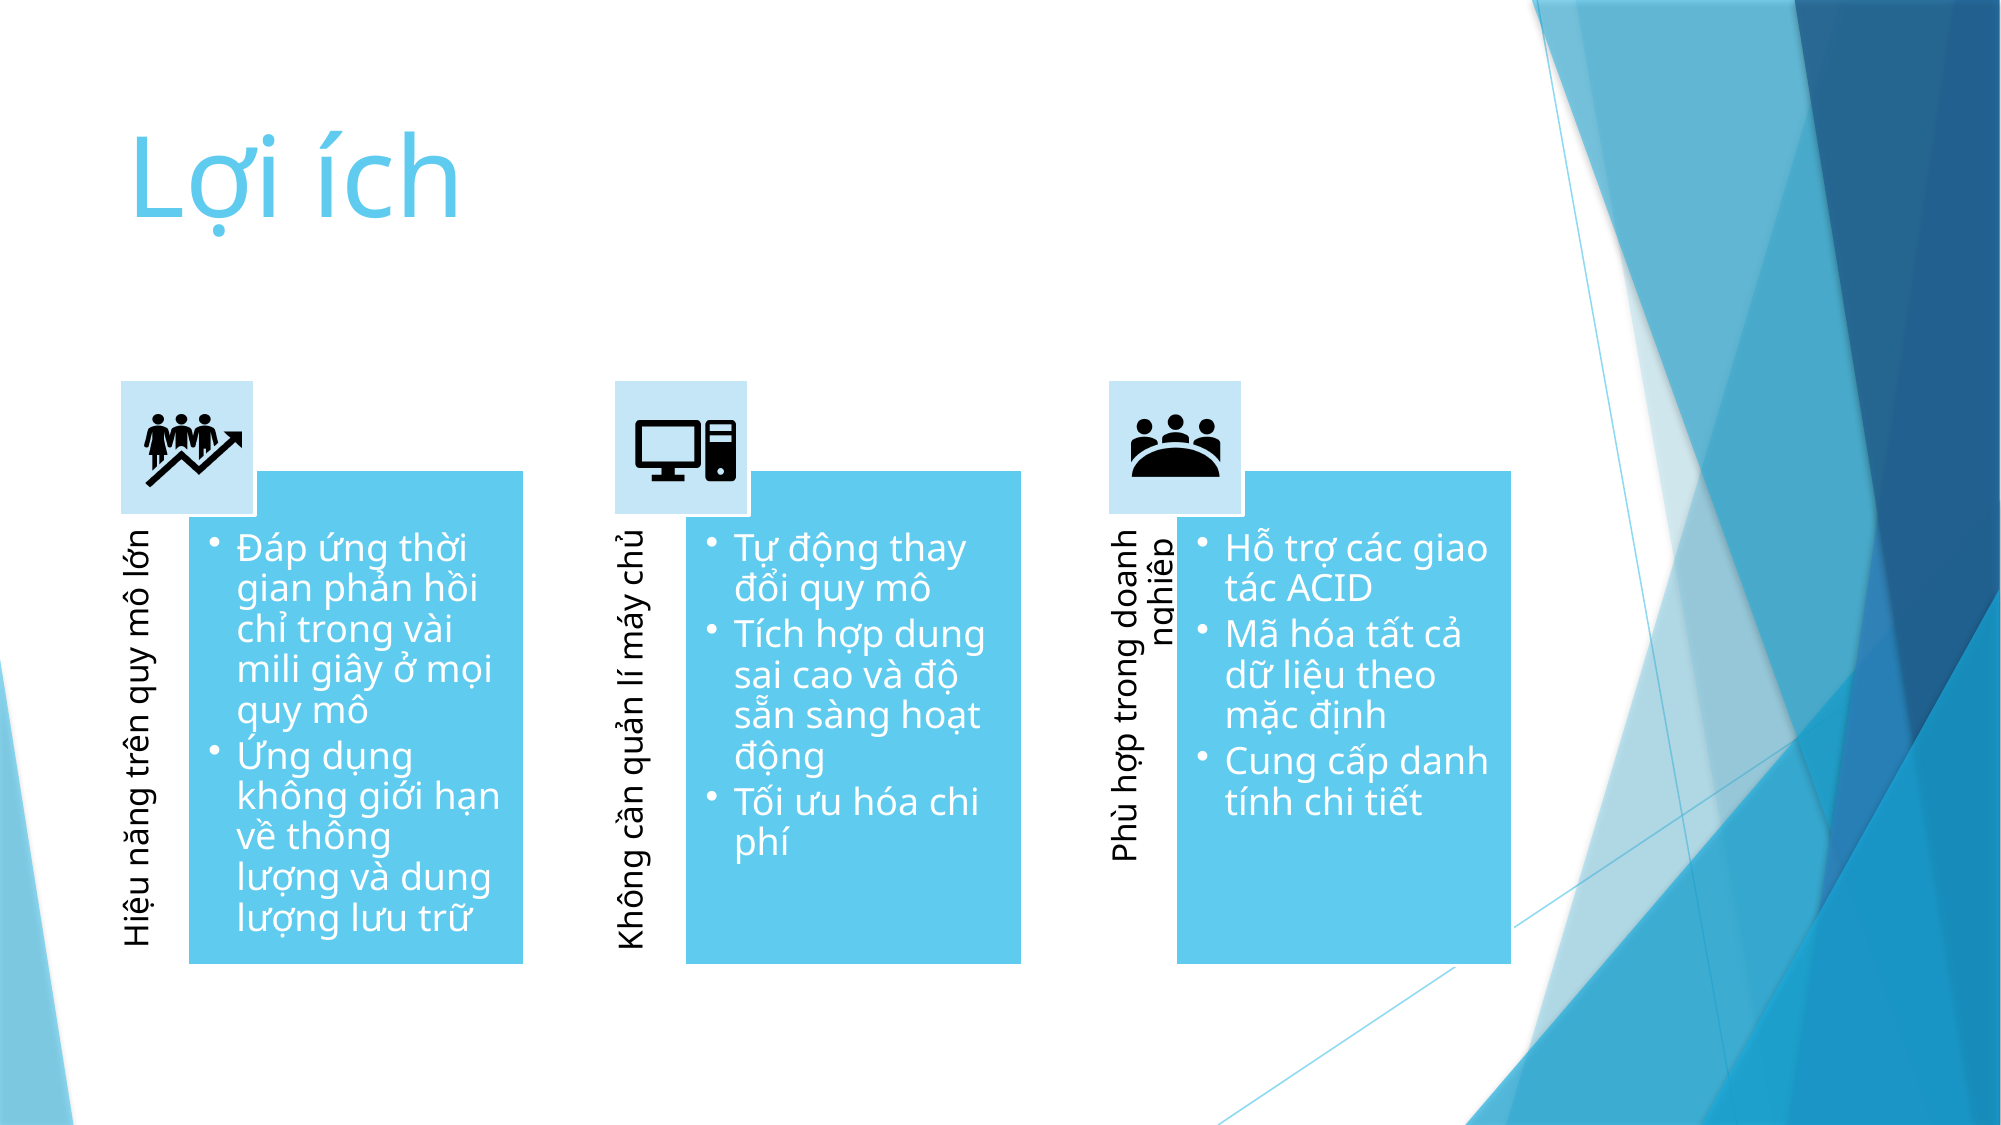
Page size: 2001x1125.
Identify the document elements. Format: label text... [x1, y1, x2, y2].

picture [1121, 391, 1229, 499]
title Lợi ích [111, 97, 549, 254]
picture [632, 398, 738, 504]
picture [137, 398, 249, 499]
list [110, 353, 1522, 992]
